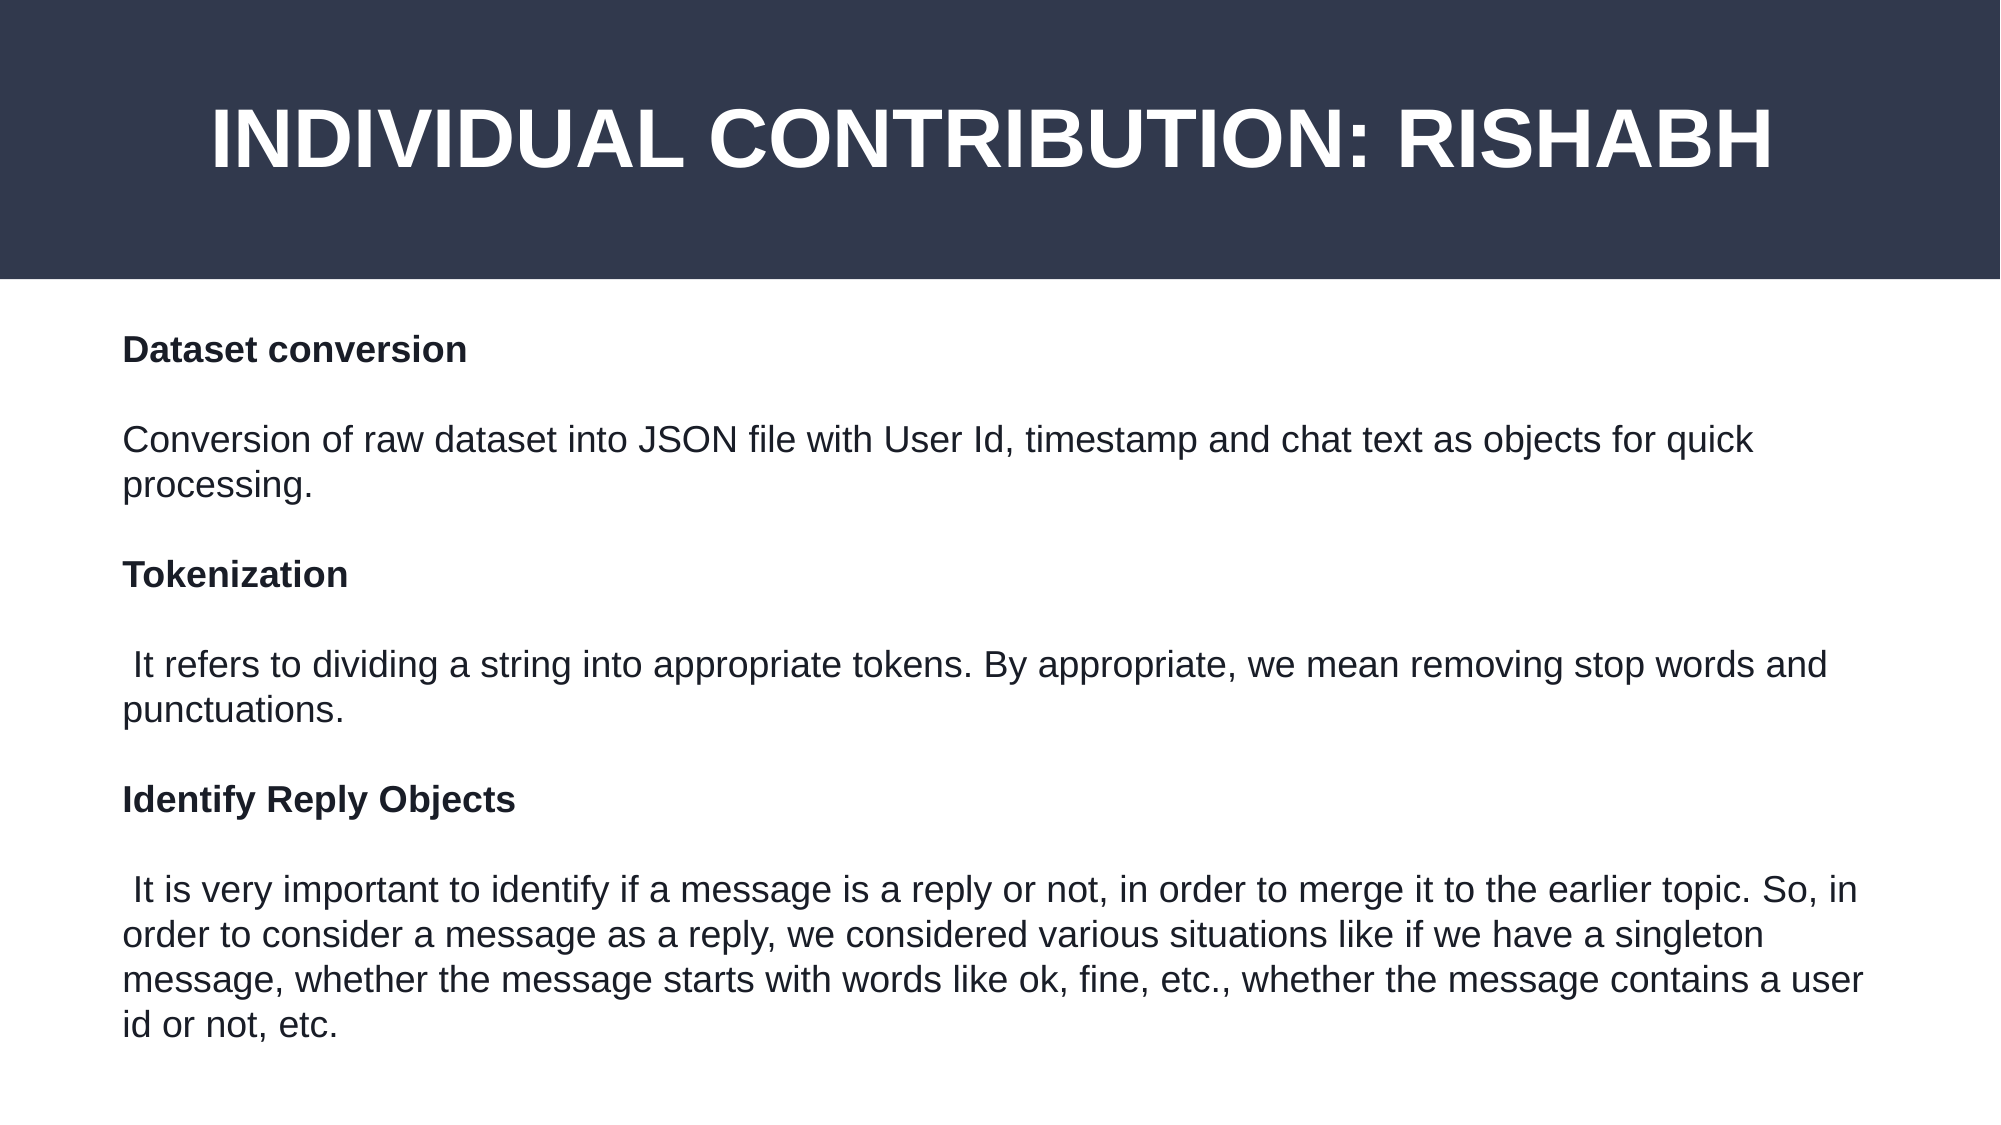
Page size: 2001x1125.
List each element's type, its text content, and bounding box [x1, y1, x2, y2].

text_box Dataset conversion Conversion of raw dataset into JSON file with User Id, timestamp and chat text as objects for quick processing. Tokenization It refers to dividing a string into appropriate tokens. By appropriate, we mean removing stop words and punctuations. Identify Reply Objects It is very important to identify if a message is a reply or not, in order to merge it to the earlier topic. So, in order to consider a message as a reply, we considered various situations like if we have a singleton message, whether the message starts with words like ok, fine, etc., whether the message contains a user id or not, etc. [107, 327, 1911, 1125]
title INDIVIDUAL CONTRIBUTION: RISHABH [61, 64, 1926, 201]
